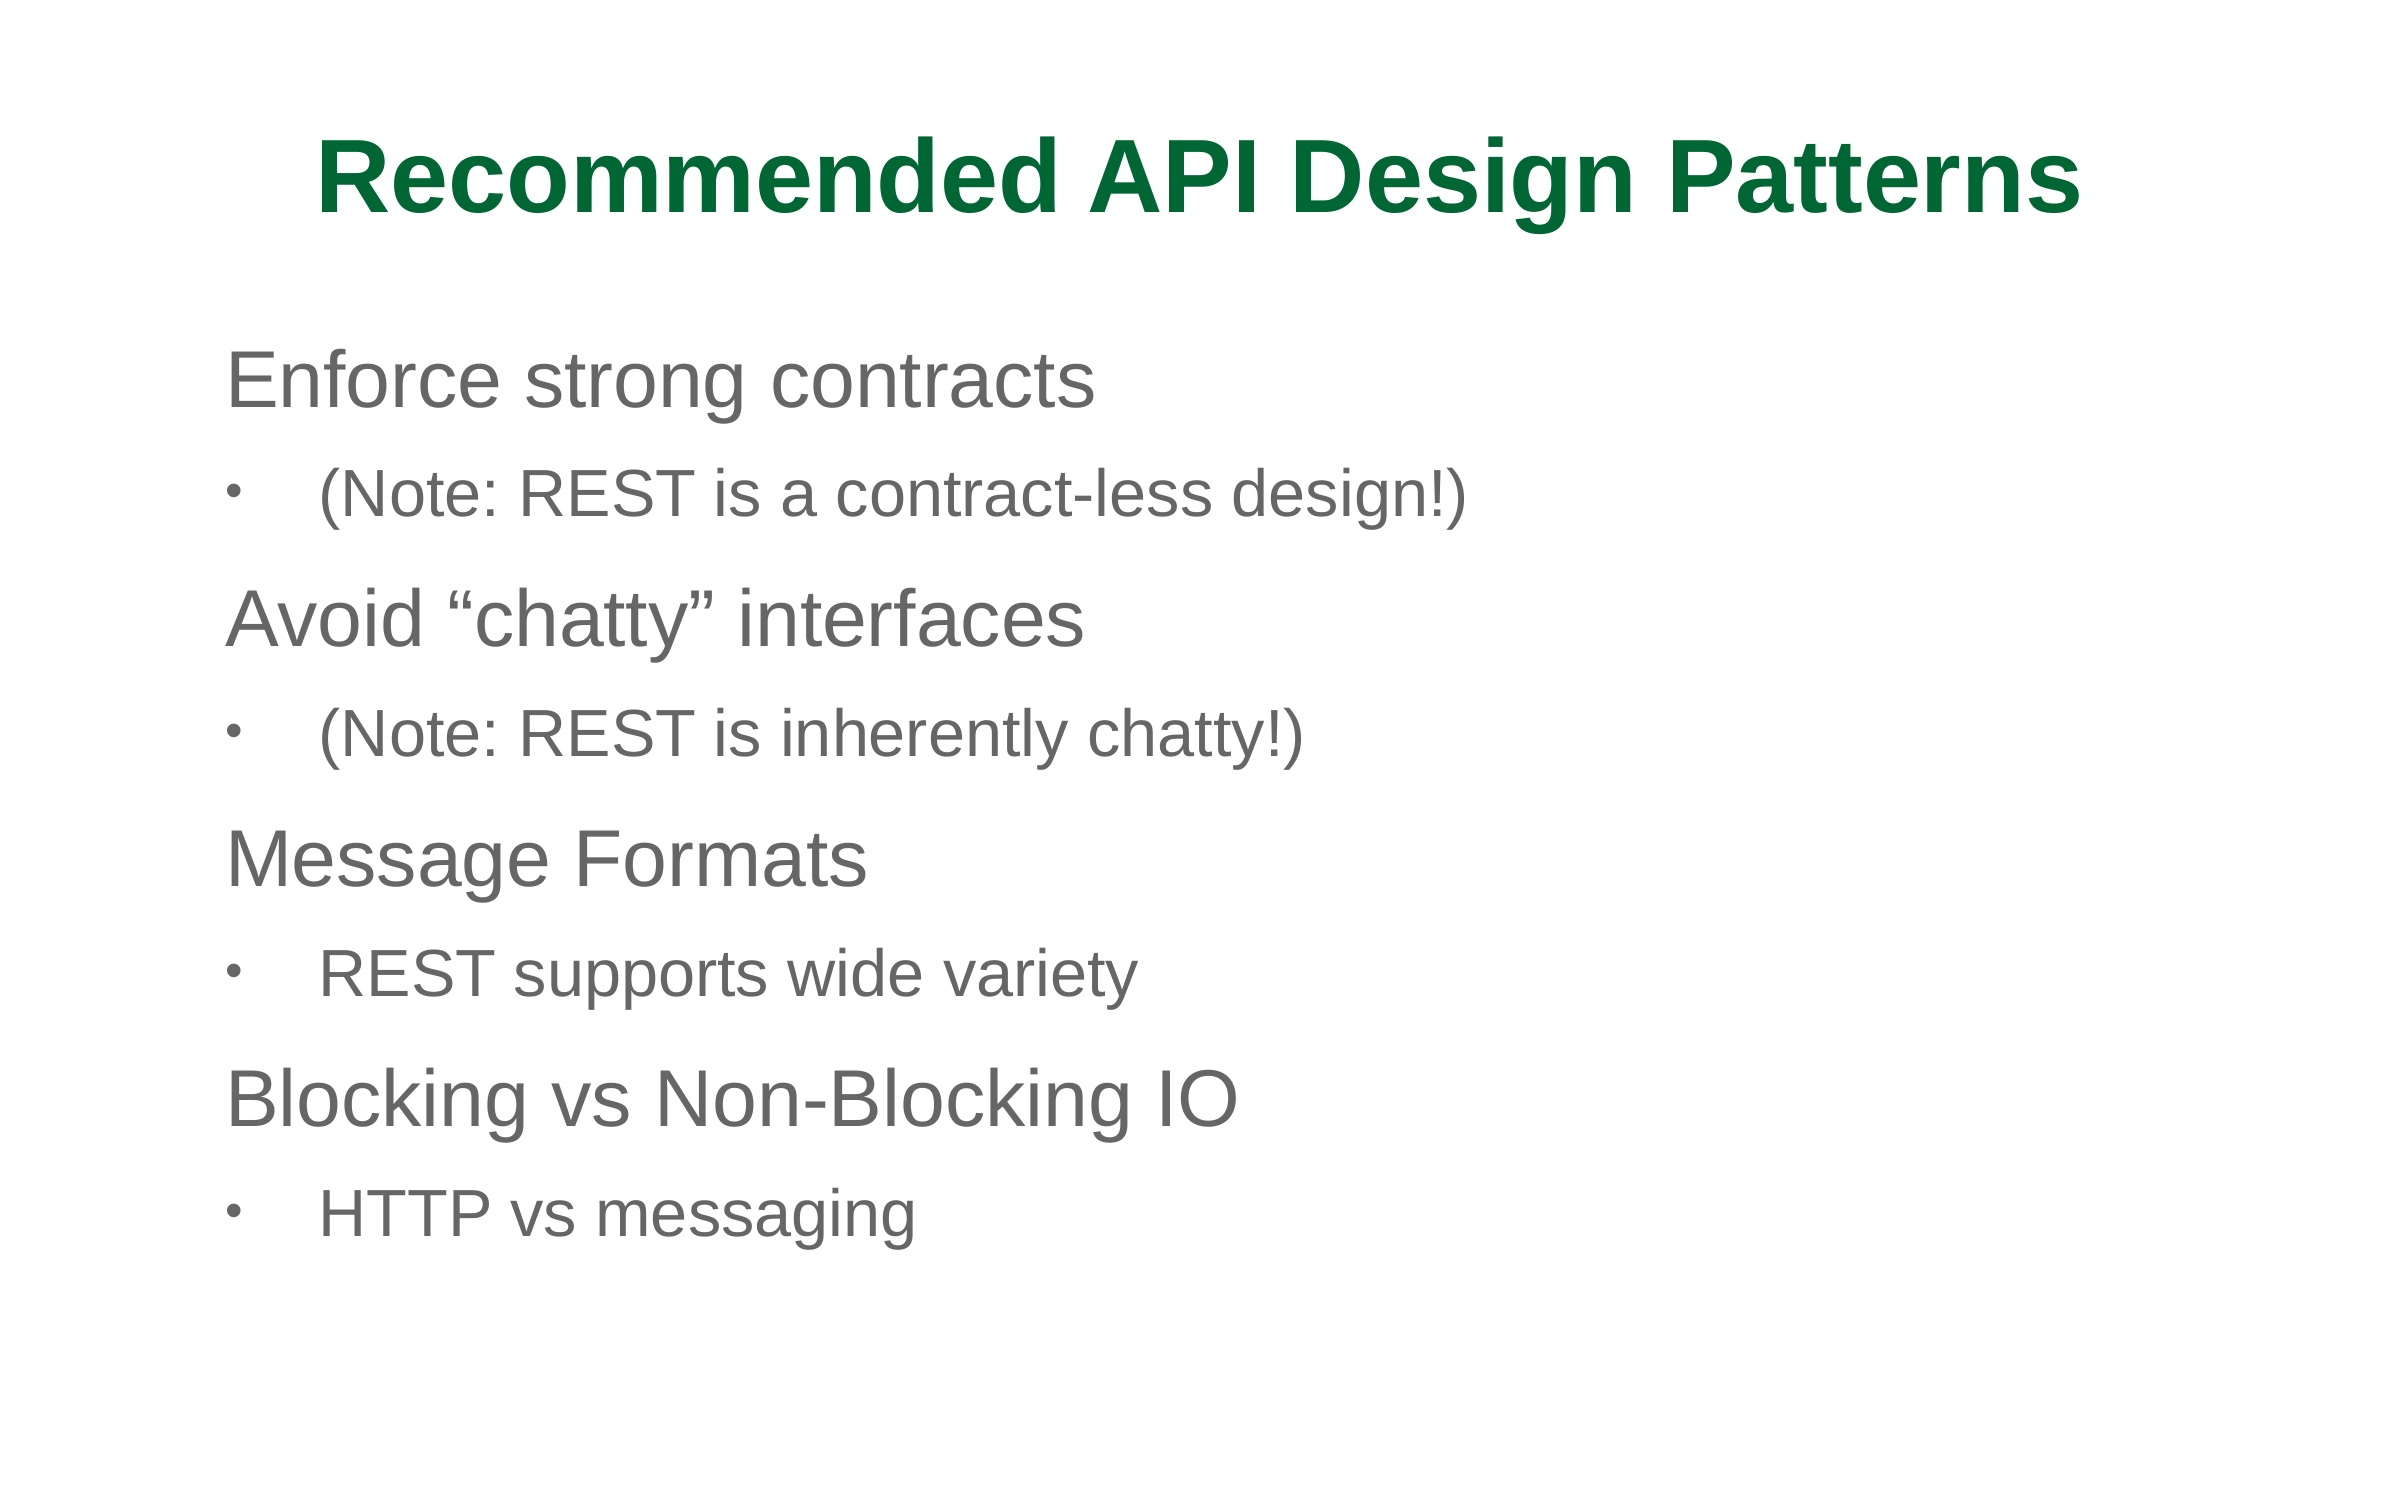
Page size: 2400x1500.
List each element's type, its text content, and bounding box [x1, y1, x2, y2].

list Enforce strong contracts (Note: REST is a contract-less design!) Avoid “chatty” interfaces (Note: REST is inherently chatty!) Message Formats REST supports wide variety Blocking vs Non-Blocking IO HTTP vs messaging [225, 326, 2265, 1231]
title Recommended API Design Patterns [171, 45, 2229, 296]
